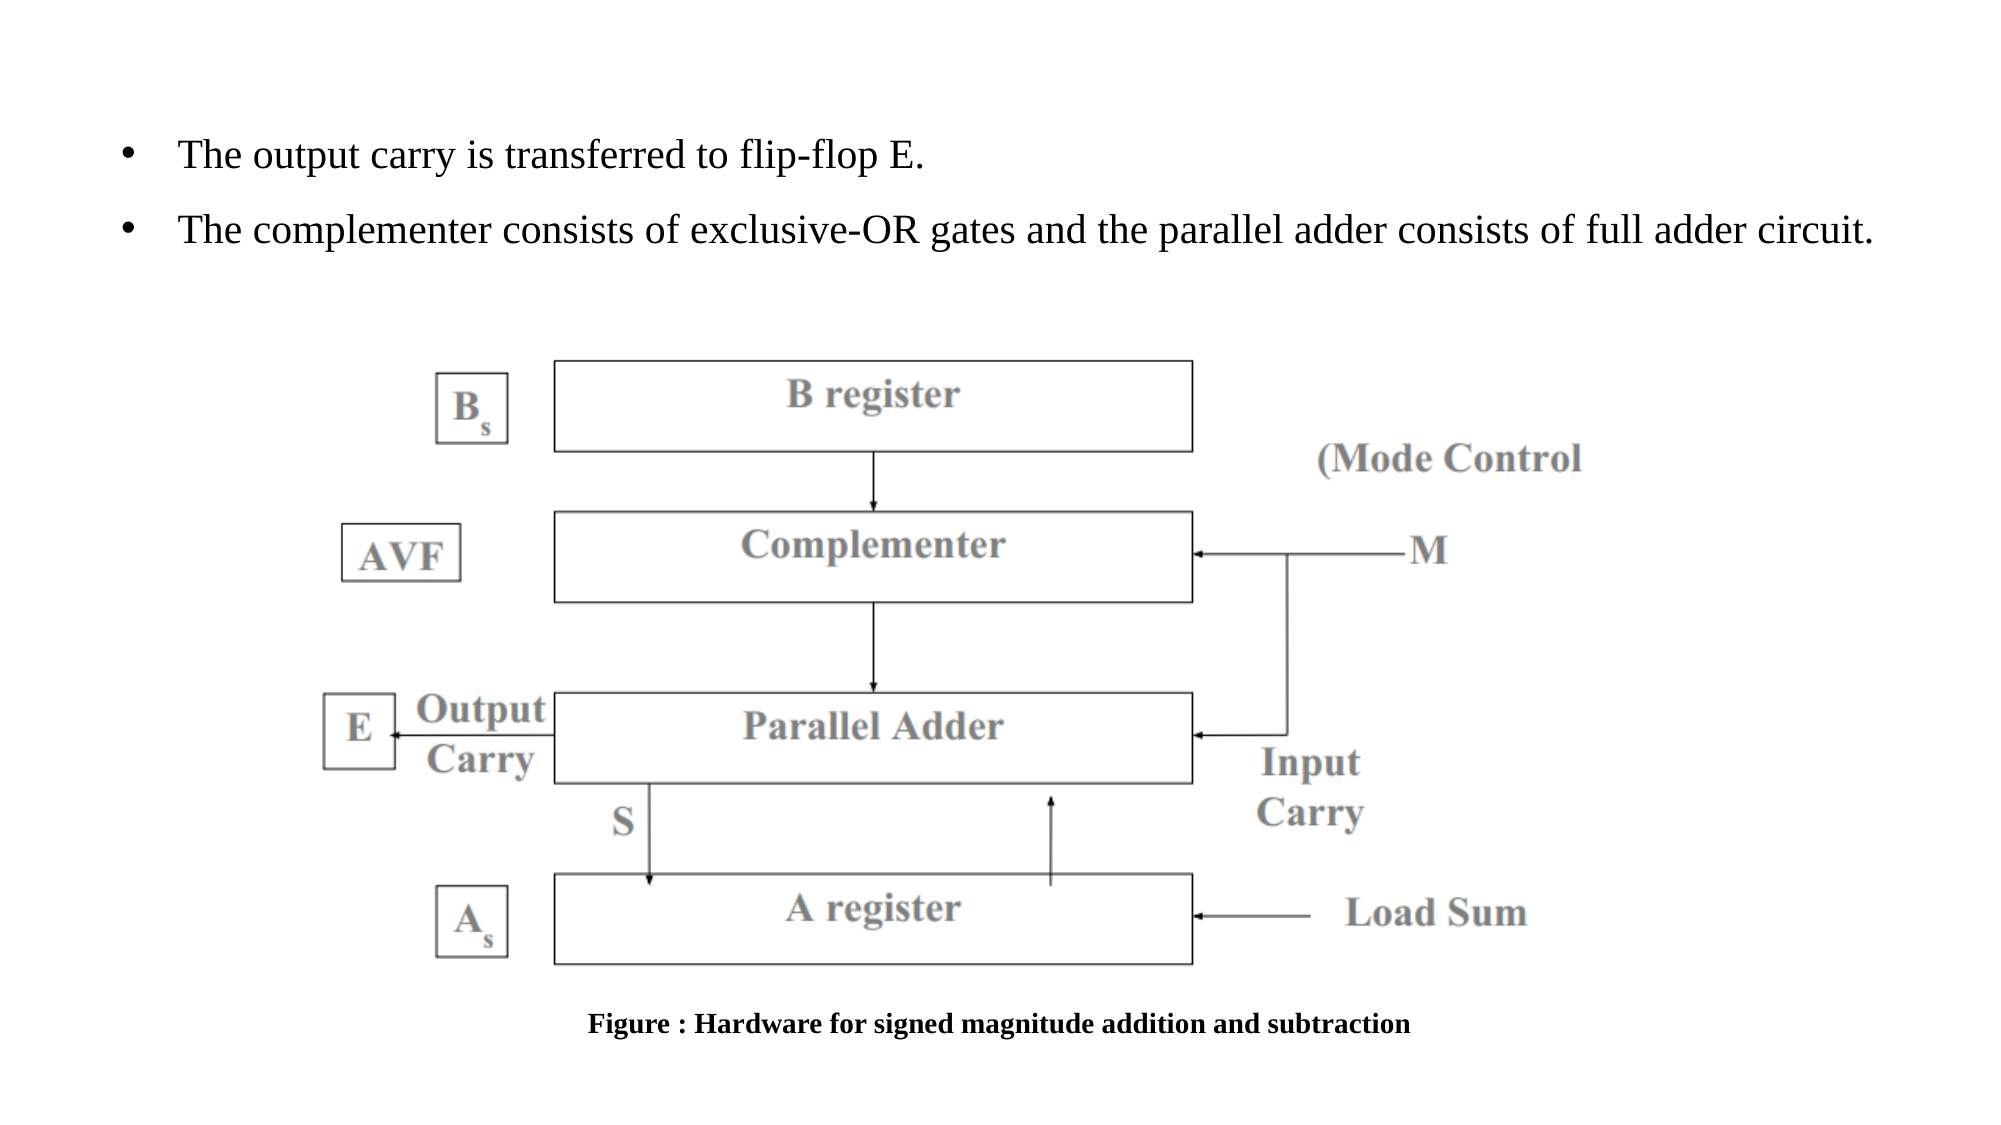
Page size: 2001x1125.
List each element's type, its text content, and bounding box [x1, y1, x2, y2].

picture [293, 315, 1600, 998]
text_box The output carry is transferred to flip-flop E. The complementer consists of exclusive-OR gates and the parallel adder consists of full adder circuit. [106, 94, 1935, 260]
text_box Figure : Hardware for signed magnitude addition and subtraction [0, 997, 2000, 1047]
